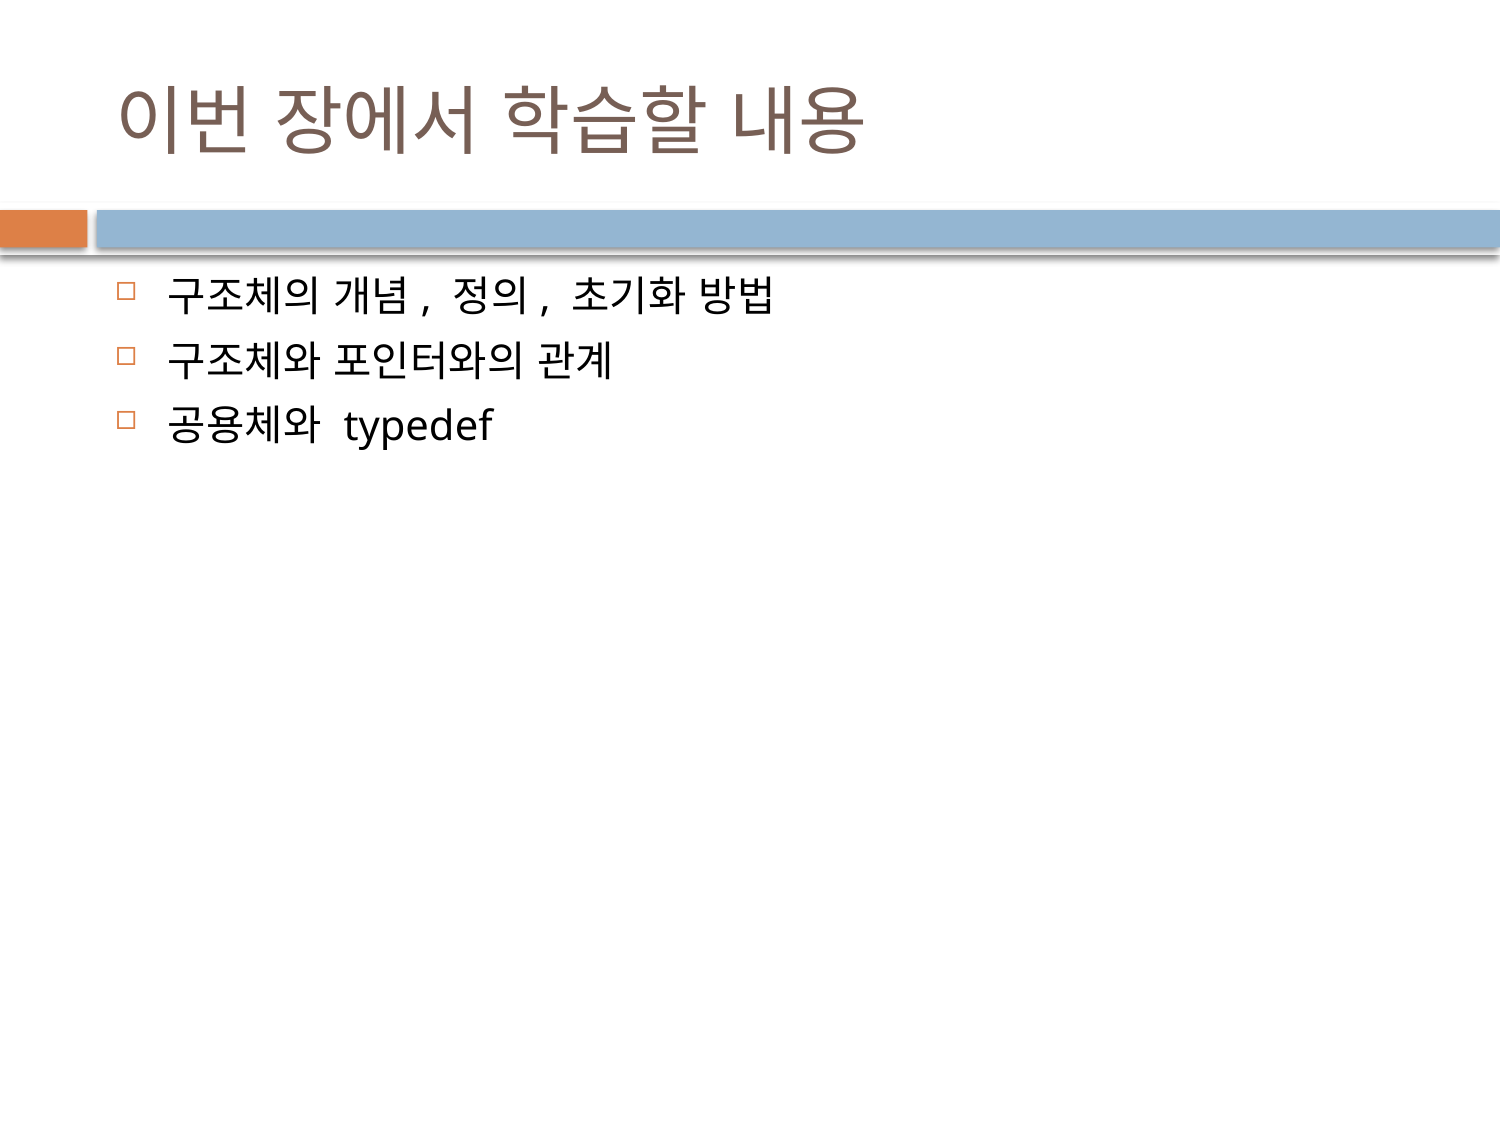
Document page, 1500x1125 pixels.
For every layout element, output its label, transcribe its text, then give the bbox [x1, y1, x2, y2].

list 구조체의 개념, 정의, 초기화 방법 구조체와 포인터와의 관계 공용체와 typedef [100, 262, 1438, 1000]
title 이번 장에서 학습할 내용 [100, 37, 1438, 200]
